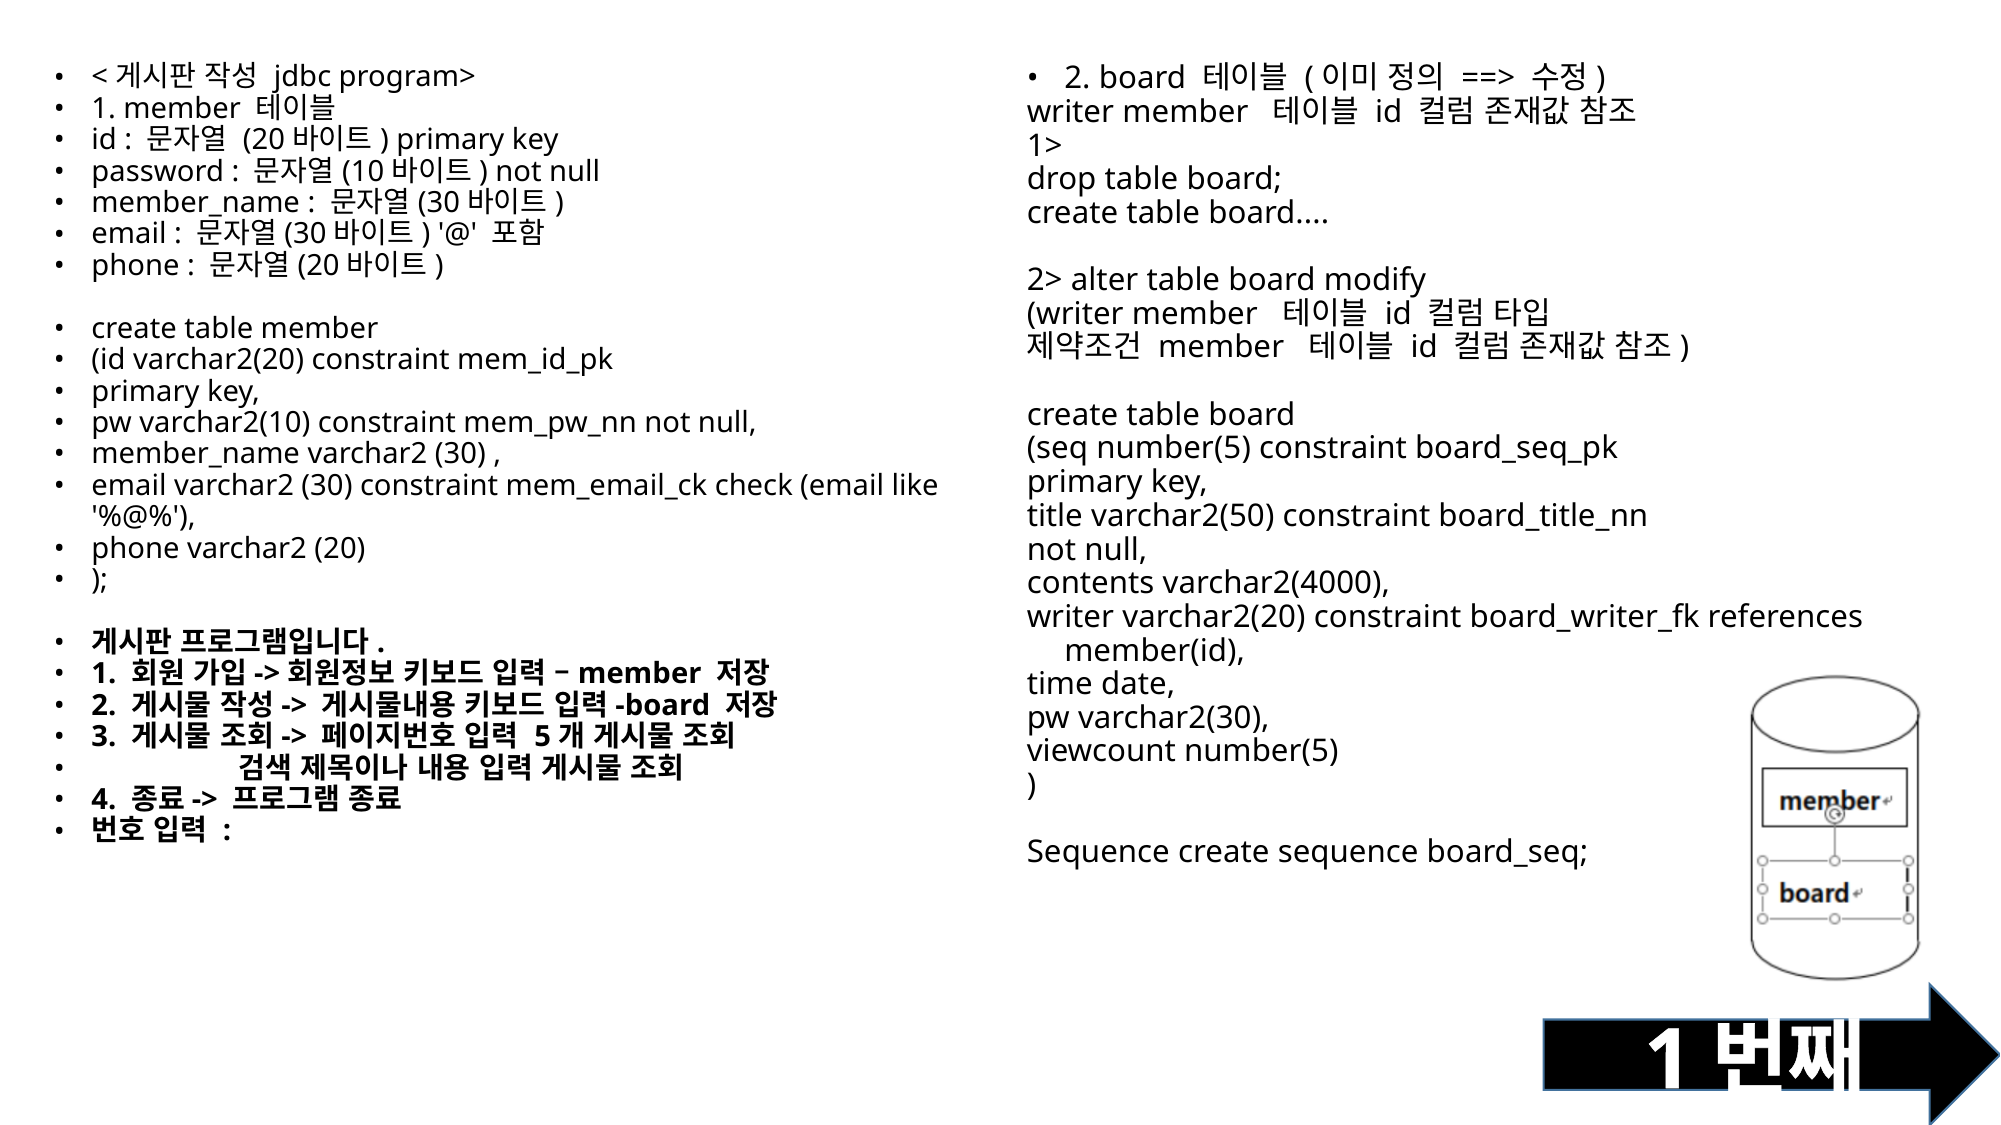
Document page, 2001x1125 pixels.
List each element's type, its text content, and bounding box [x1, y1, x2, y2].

picture [1707, 670, 1959, 1000]
list <게시판 작성 jdbc program> 1. member 테이블 id : 문자열 (20바이트) primary key password : 문자열(10바이트) not null member_name : 문자열(30바이트) email : 문자열(30바이트) '@' 포함 phone : 문자열(20바이트) create table member (id varchar2(20) constraint mem_id_pk primary key, pw varchar2(10) constraint mem_pw_nn not null, member_name varchar2 (30) , email varchar2 (30) constraint mem_email_ck check (email like '%@%'), phone varchar2 (20) ); 게시판 프로그램입니다. 1. 회원 가입->회원정보 키보드 입력 –member 저장 2. 게시물 작성-> 게시물내용 키보드 입력-board 저장 3. 게시물 조회-> 페이지번호 입력 5개 게시물 조회 검색 제목이나 내용 입력 게시물 조회 4. 종료-> 프로그램 종료 번호 입력 : [39, 54, 966, 1104]
text_box 1번째 [1542, 1000, 2000, 1125]
list 2. board 테이블 (이미 정의 ==> 수정) writer member 테이블 id 컬럼 존재값 참조 1> drop table board; create table board.... 2> alter table board modify (writer member 테이블 id 컬럼 타입 제약조건 member 테이블 id 컬럼 존재값 참조) create table board (seq number(5) constraint board_seq_pk primary key, title varchar2(50) constraint board_title_nn not null, contents varchar2(4000), writer varchar2(20) constraint board_writer_fk references member(id), time date, pw varchar2(30), viewcount number(5) ) Sequence create sequence board_seq; [1011, 54, 1961, 1097]
